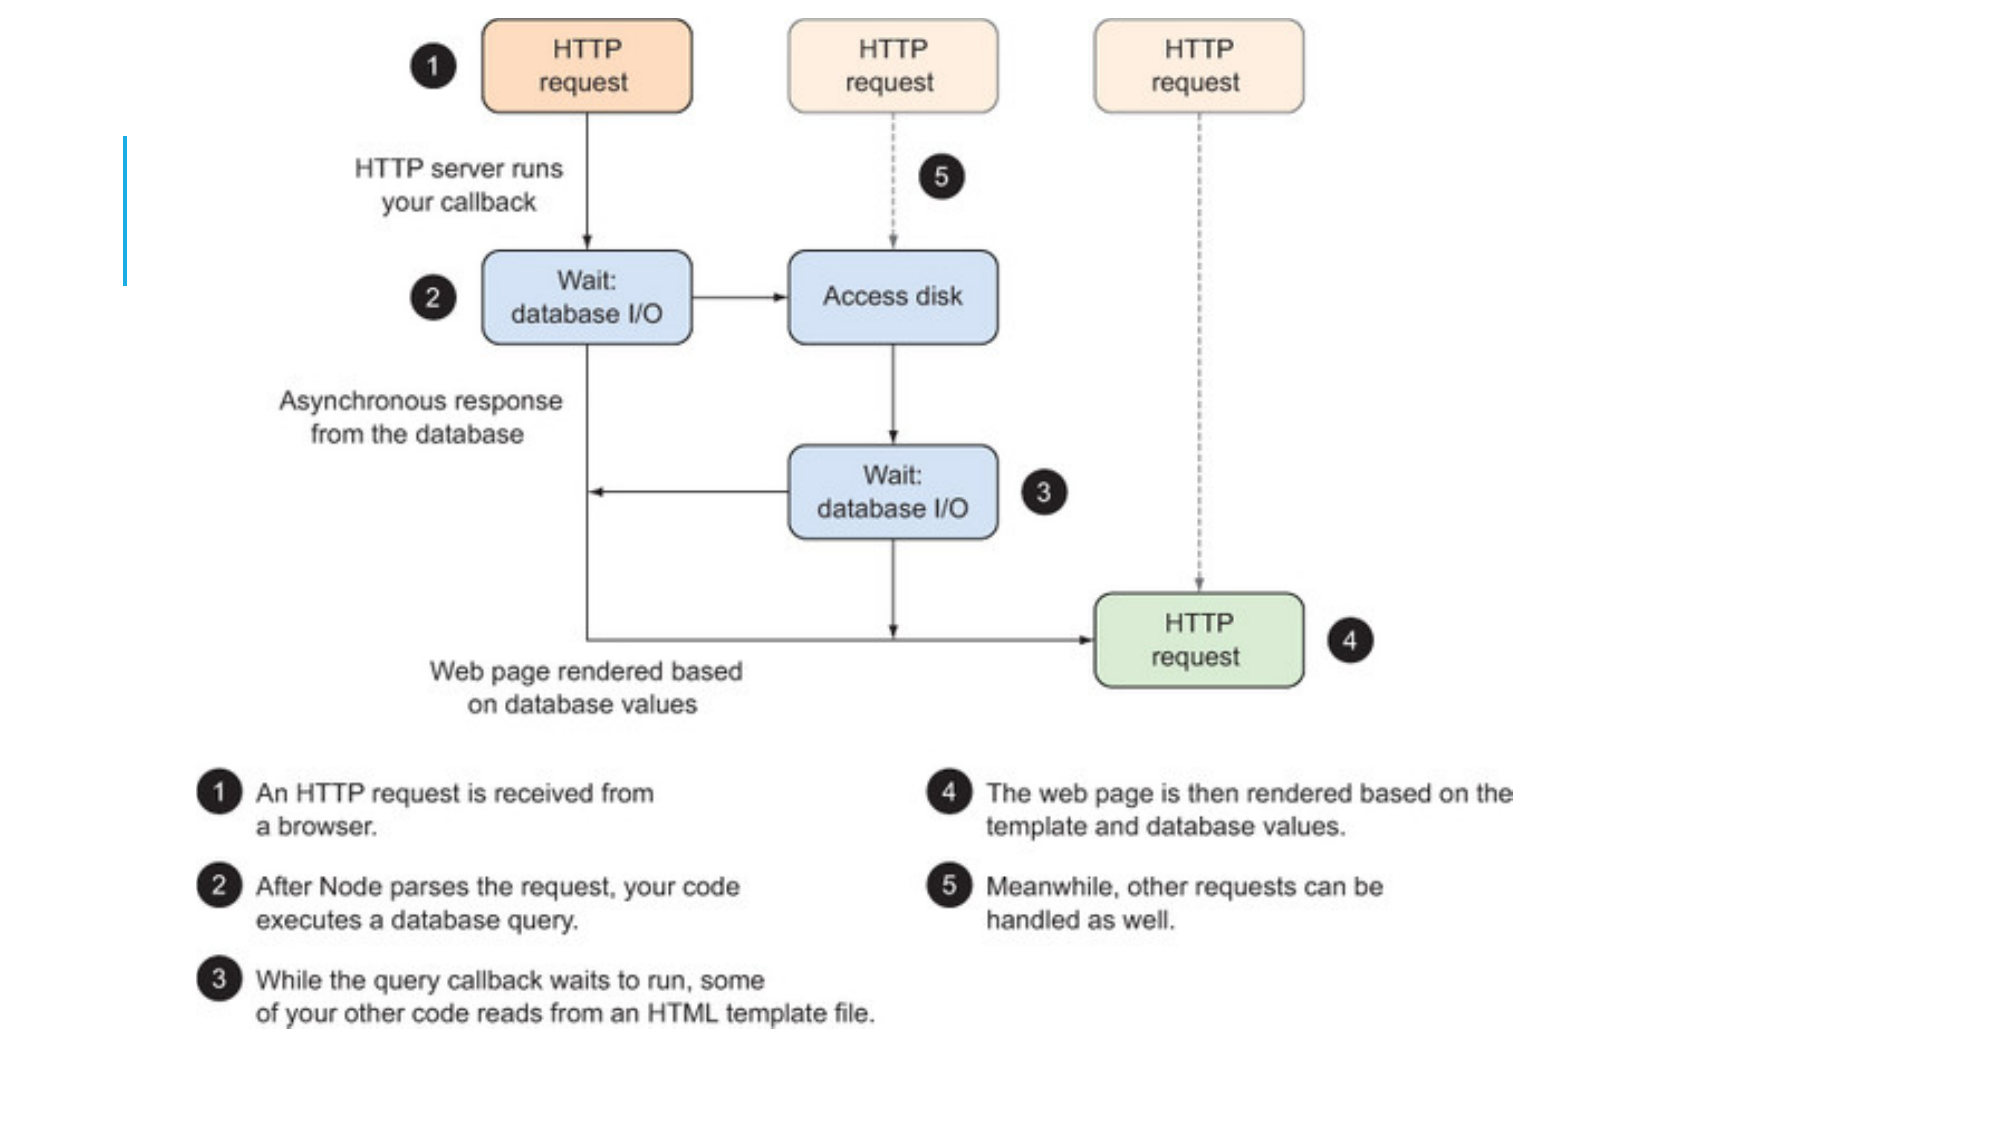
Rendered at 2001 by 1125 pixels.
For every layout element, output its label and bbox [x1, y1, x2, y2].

list [196, 18, 1513, 1030]
